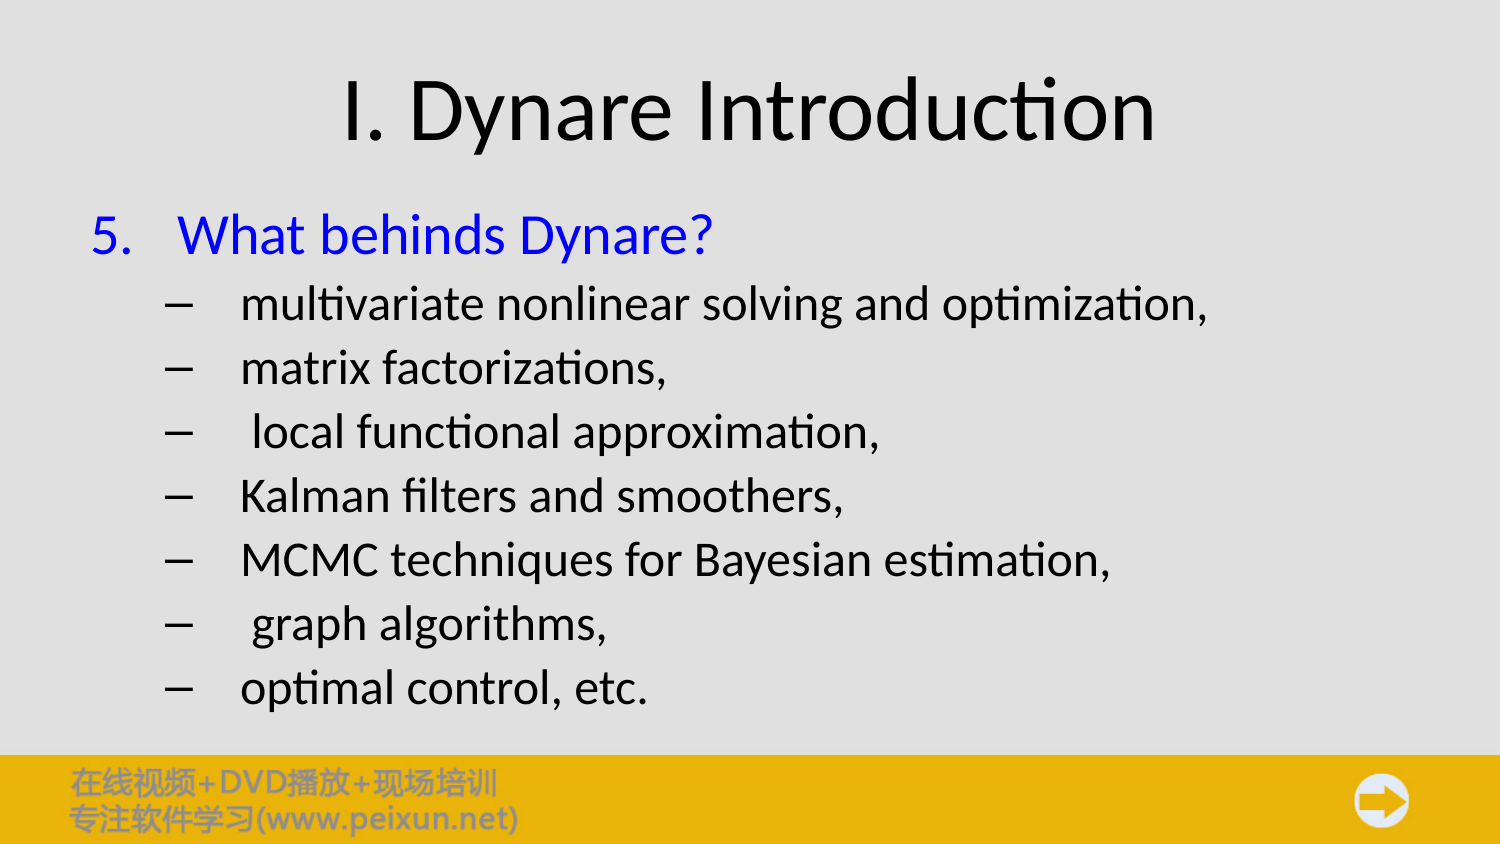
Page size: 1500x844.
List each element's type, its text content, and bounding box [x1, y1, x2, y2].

title I. Dynare Introduction [74, 33, 1426, 175]
list What behinds Dynare? multivariate nonlinear solving and optimization, matrix factorizations, local functional approximation, Kalman filters and smoothers, MCMC techniques for Bayesian estimation, graph algorithms, optimal control, etc. [74, 196, 1426, 754]
picture [0, 0, 1500, 844]
